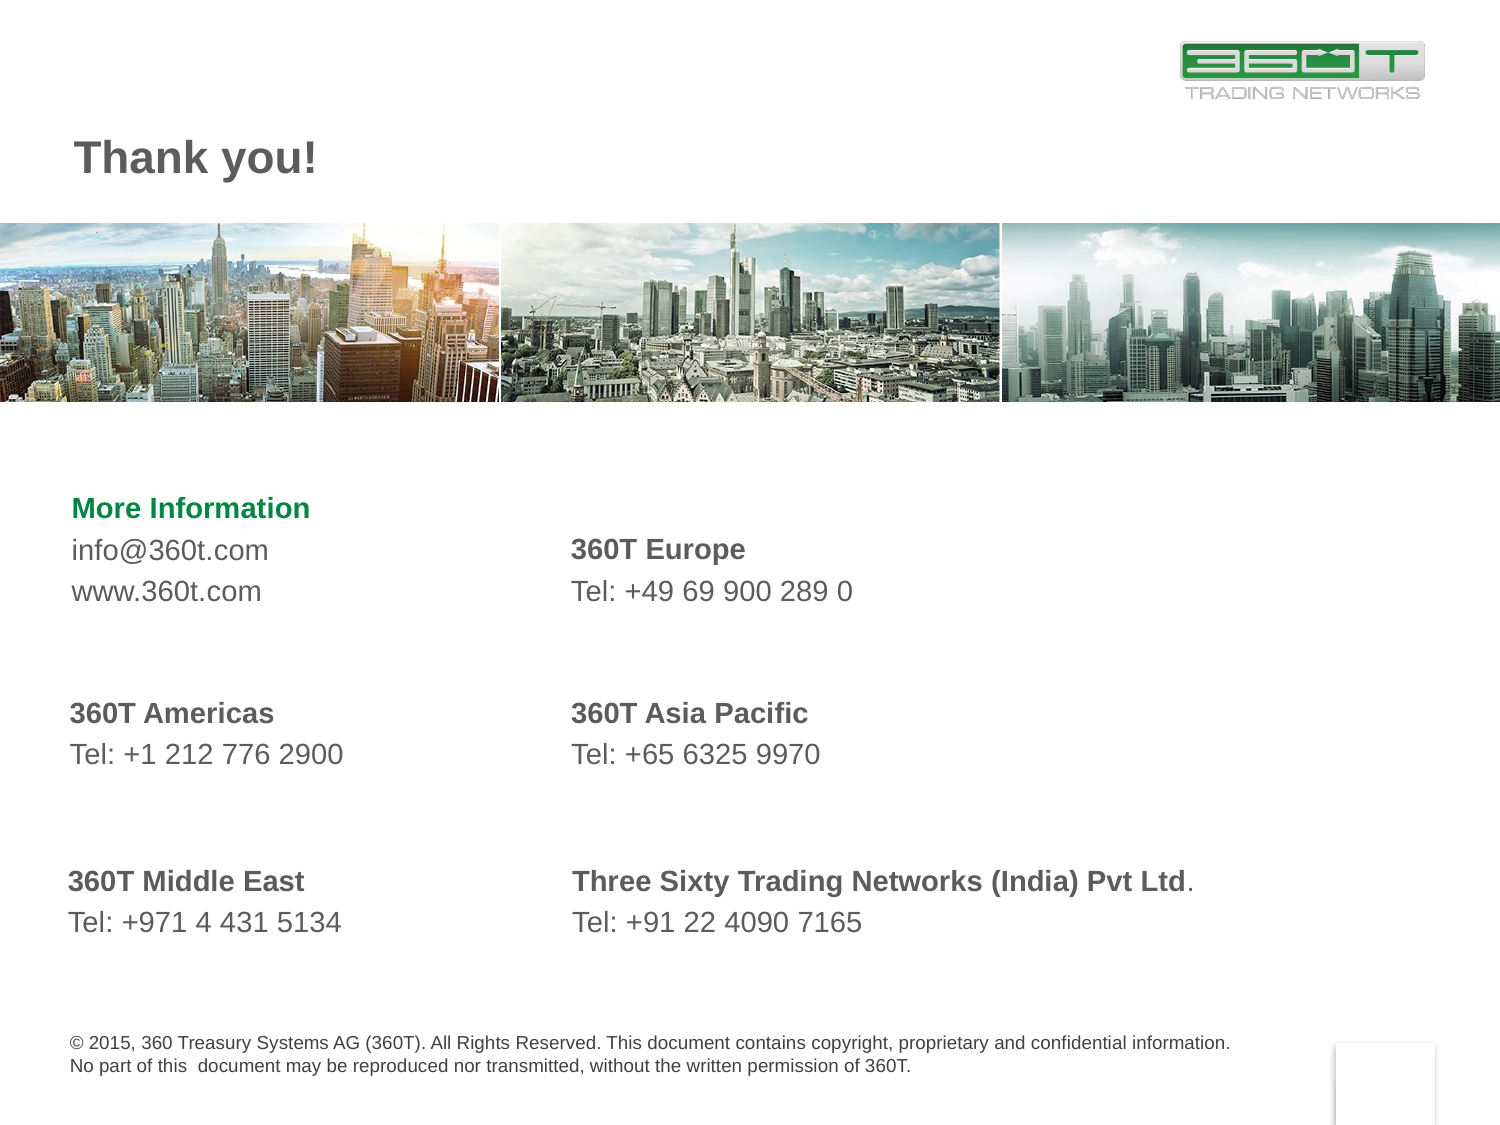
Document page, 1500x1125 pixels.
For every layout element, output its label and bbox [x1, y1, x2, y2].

picture [0, 223, 1500, 402]
picture [1180, 41, 1425, 99]
